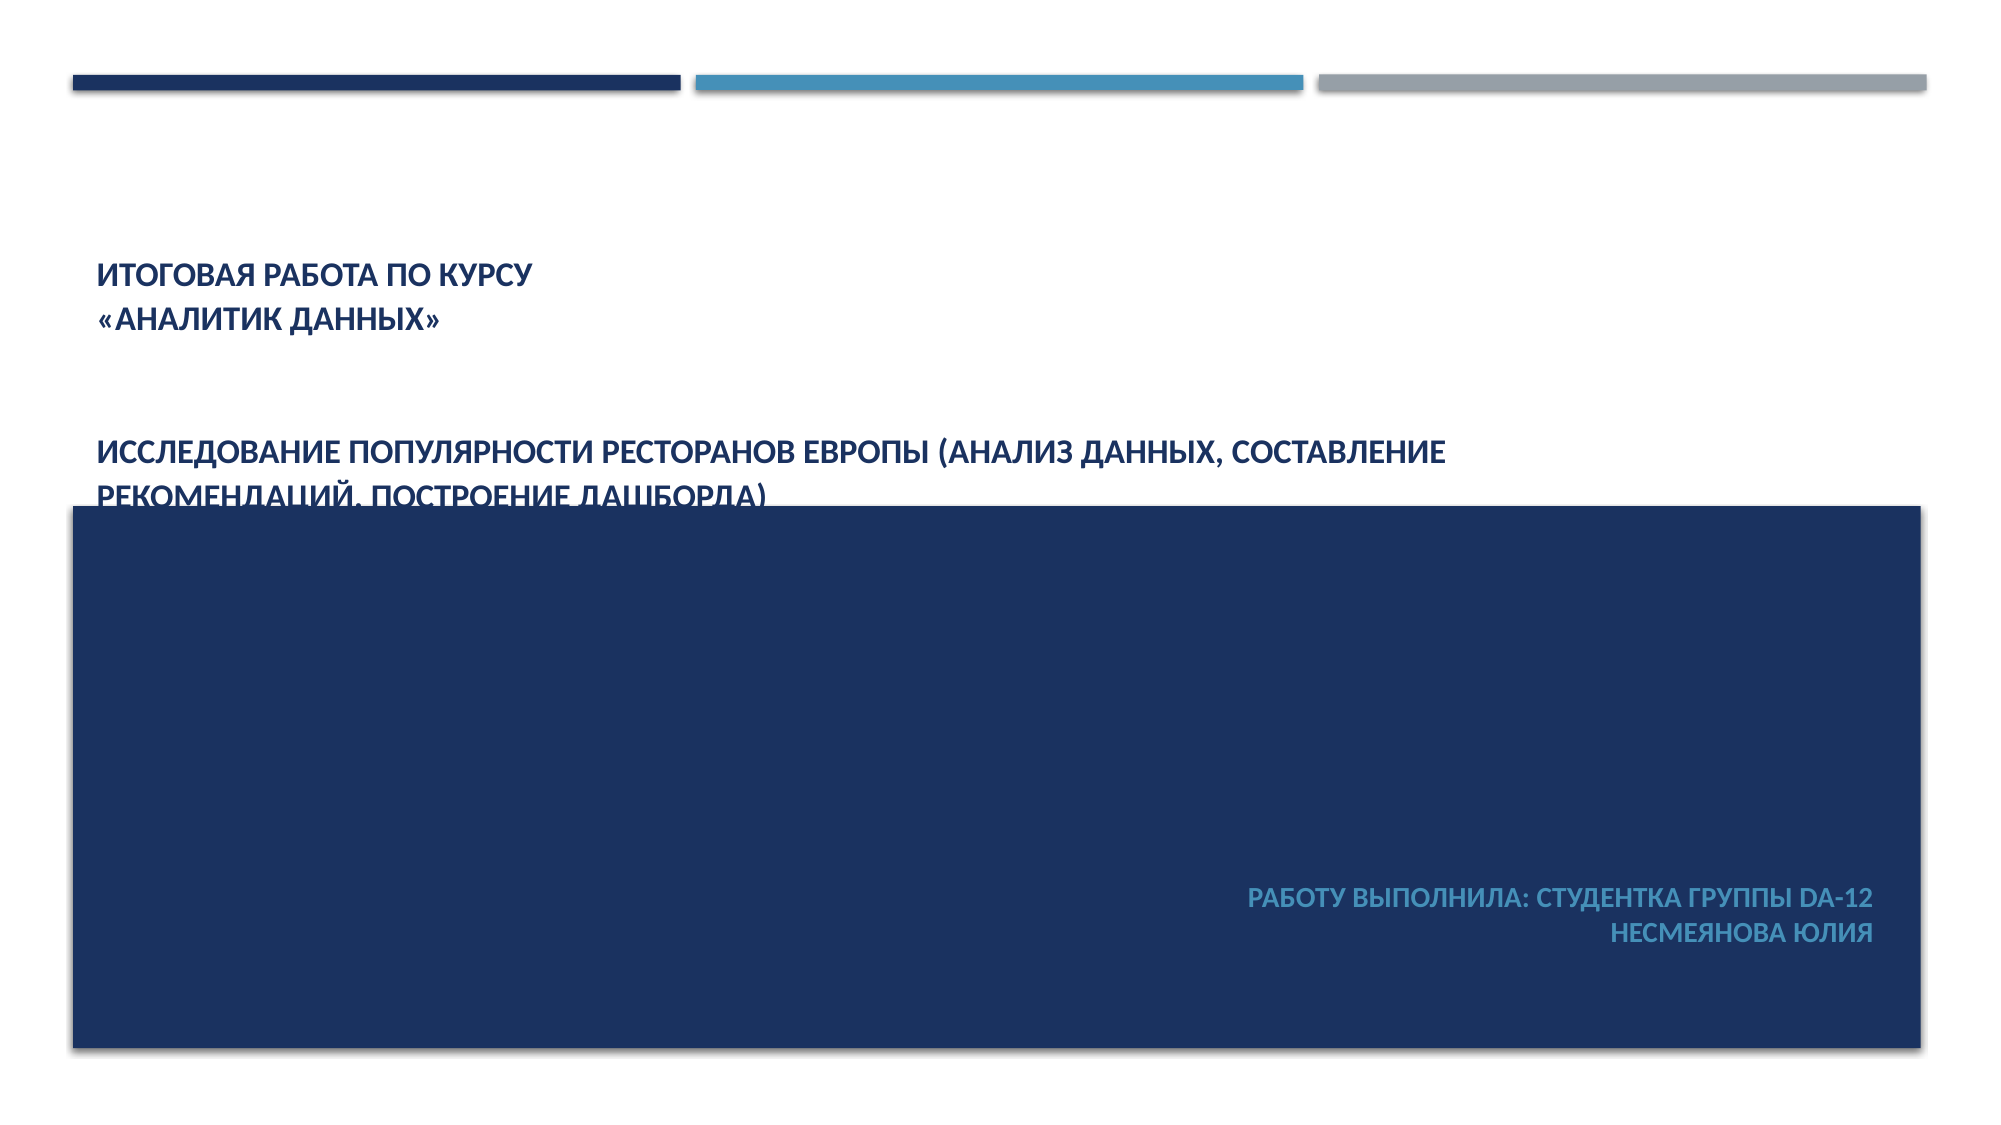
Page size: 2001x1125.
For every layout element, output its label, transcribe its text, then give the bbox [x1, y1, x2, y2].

subtitle Работу выполнила: Студентка группы DA-12 Несмеянова Юлия [388, 870, 1889, 994]
title Итоговая работа по курсу «Аналитик Данных» Исследование популярности ресторанов Европы (анализ данных, составление рекомендаций, построение дашборда) [81, 0, 1582, 680]
